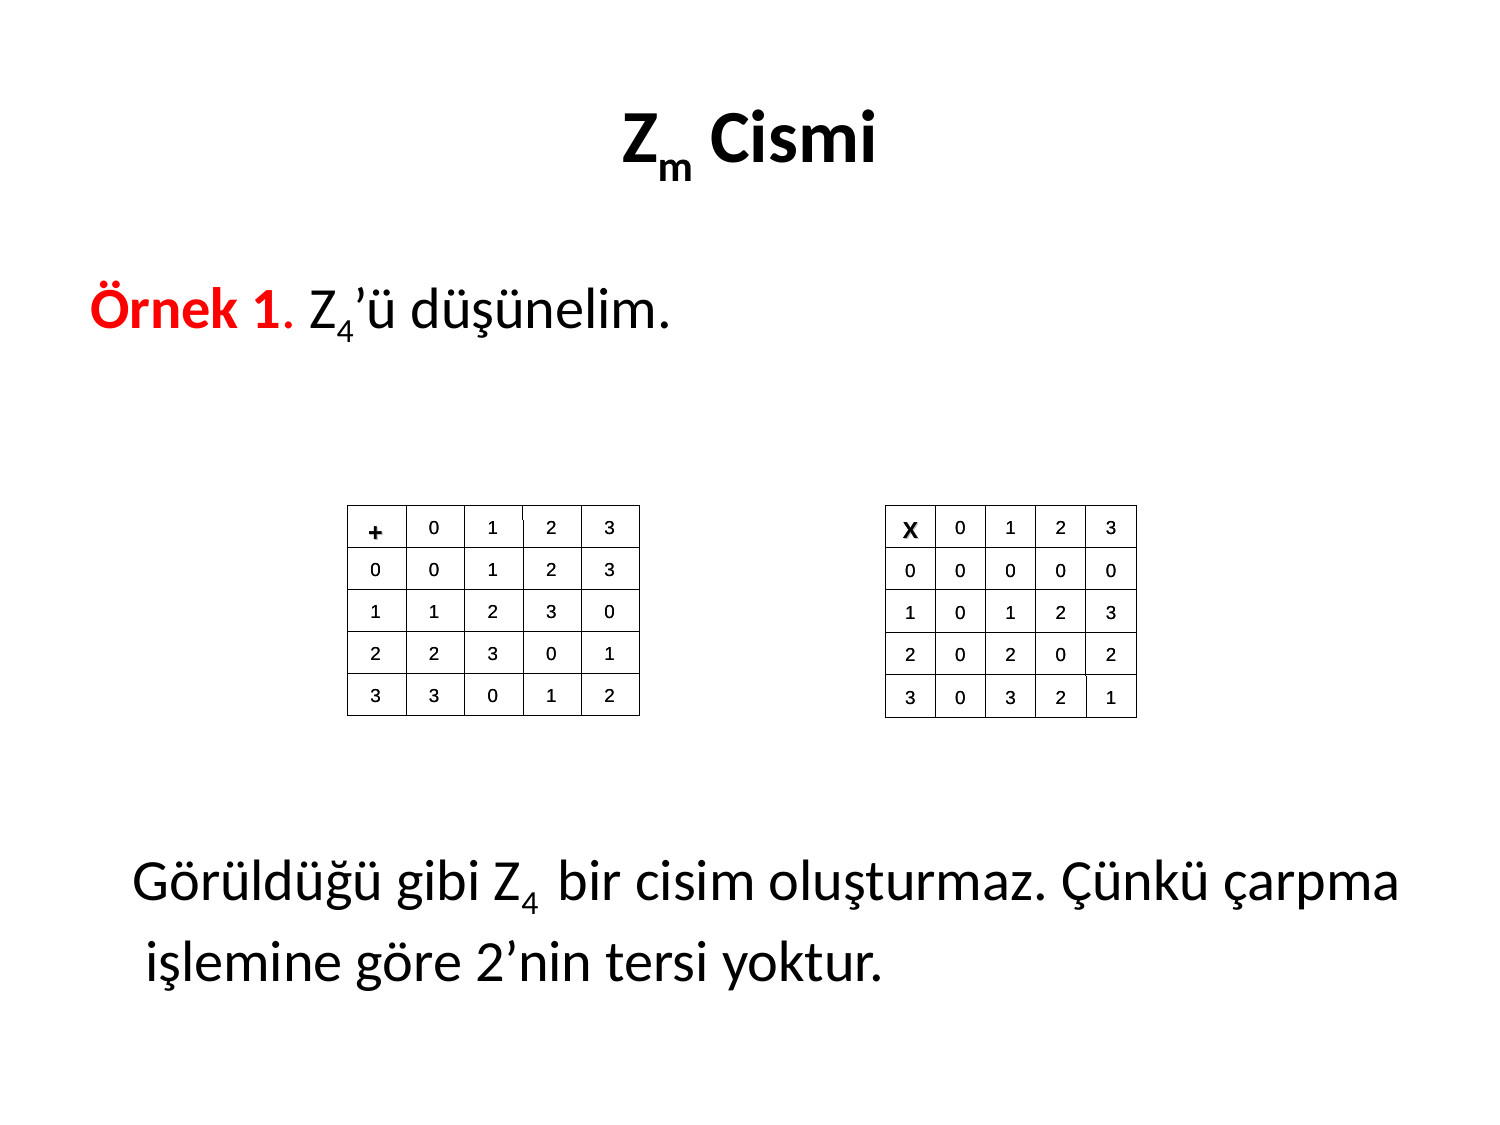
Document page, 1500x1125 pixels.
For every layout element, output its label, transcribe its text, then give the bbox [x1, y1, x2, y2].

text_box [883, 503, 1141, 729]
text_box işlemine göre 2’nin tersi yoktur. [130, 915, 900, 1001]
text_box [345, 503, 692, 765]
text_box Görüldüğü gibi Z4 [117, 834, 529, 929]
list Örnek 1. Z4’ü düşünelim. [75, 262, 1425, 386]
title Zm Cismi [75, 45, 1425, 233]
text_box bir cisim oluşturmaz. Çünkü çarpma [529, 834, 1471, 919]
